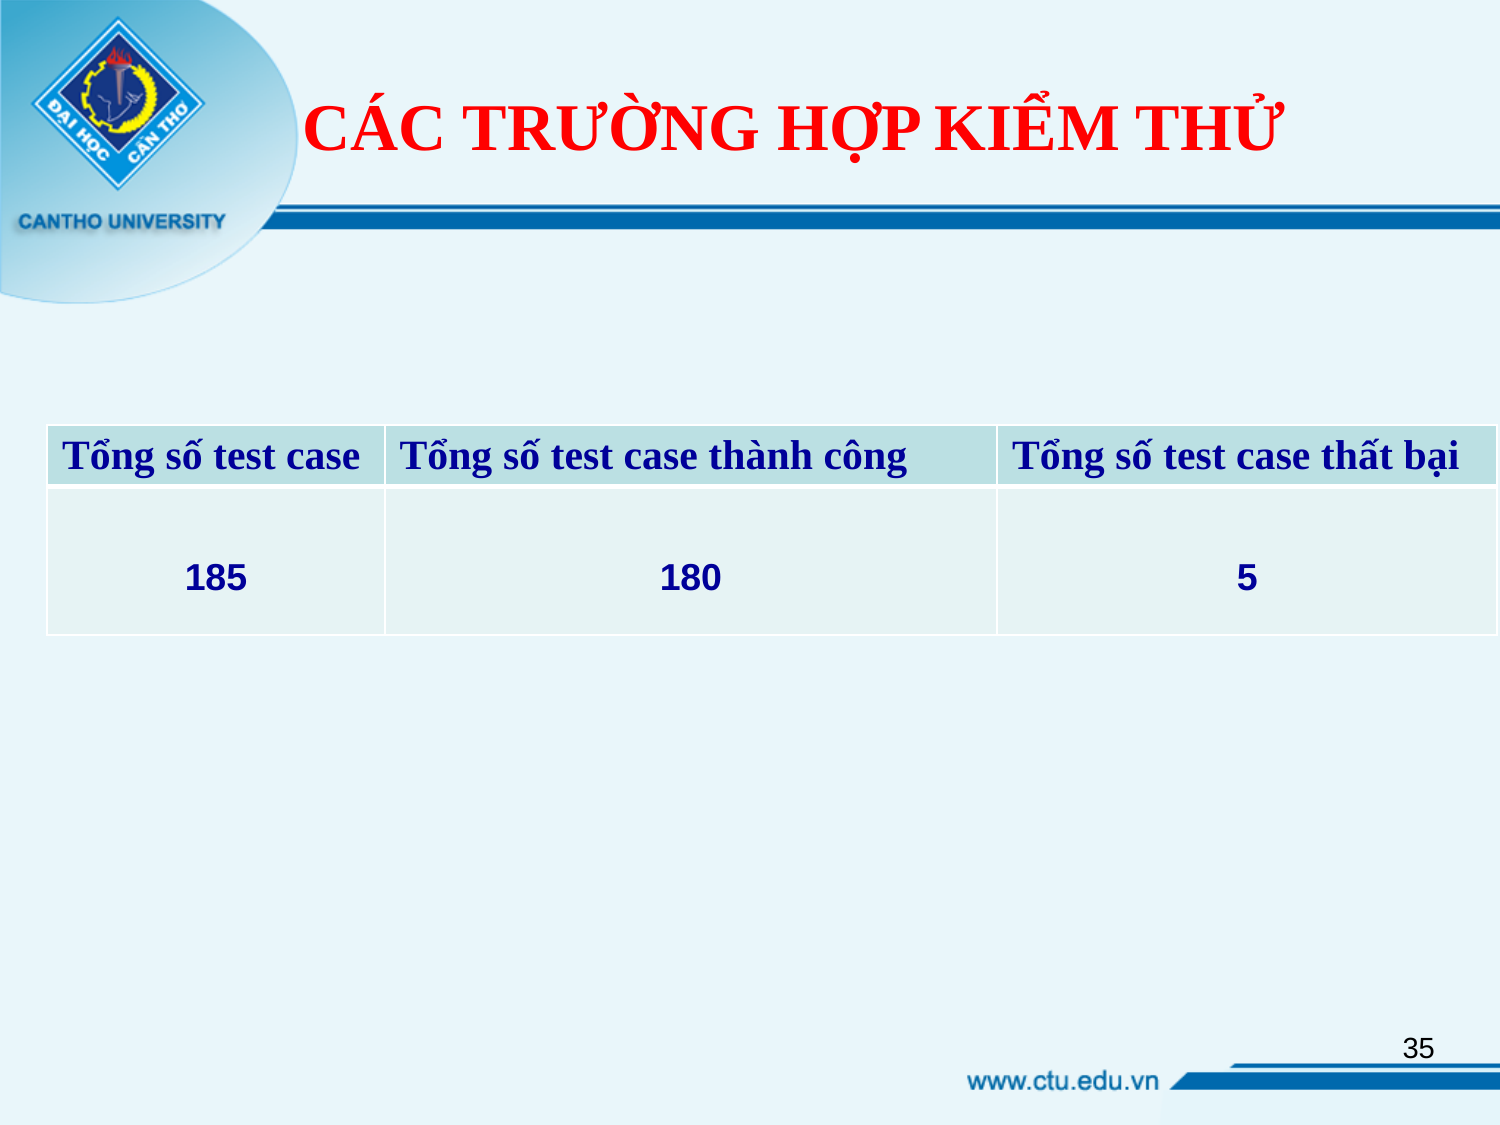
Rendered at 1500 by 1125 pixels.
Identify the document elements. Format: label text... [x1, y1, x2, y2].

table_cell 180 [386, 489, 996, 634]
table_cell 185 [48, 489, 384, 634]
title CÁC TRƯỜNG HỢP KIỂM THỬ [287, 46, 1450, 202]
table_header Tổng số test case thành công [386, 426, 996, 484]
table_cell 5 [998, 489, 1496, 634]
table_header Tổng số test case thất bại [998, 426, 1496, 484]
slide_number 35 [1100, 1021, 1450, 1113]
table_header Tổng số test case [48, 426, 384, 484]
picture [0, 0, 1500, 1125]
